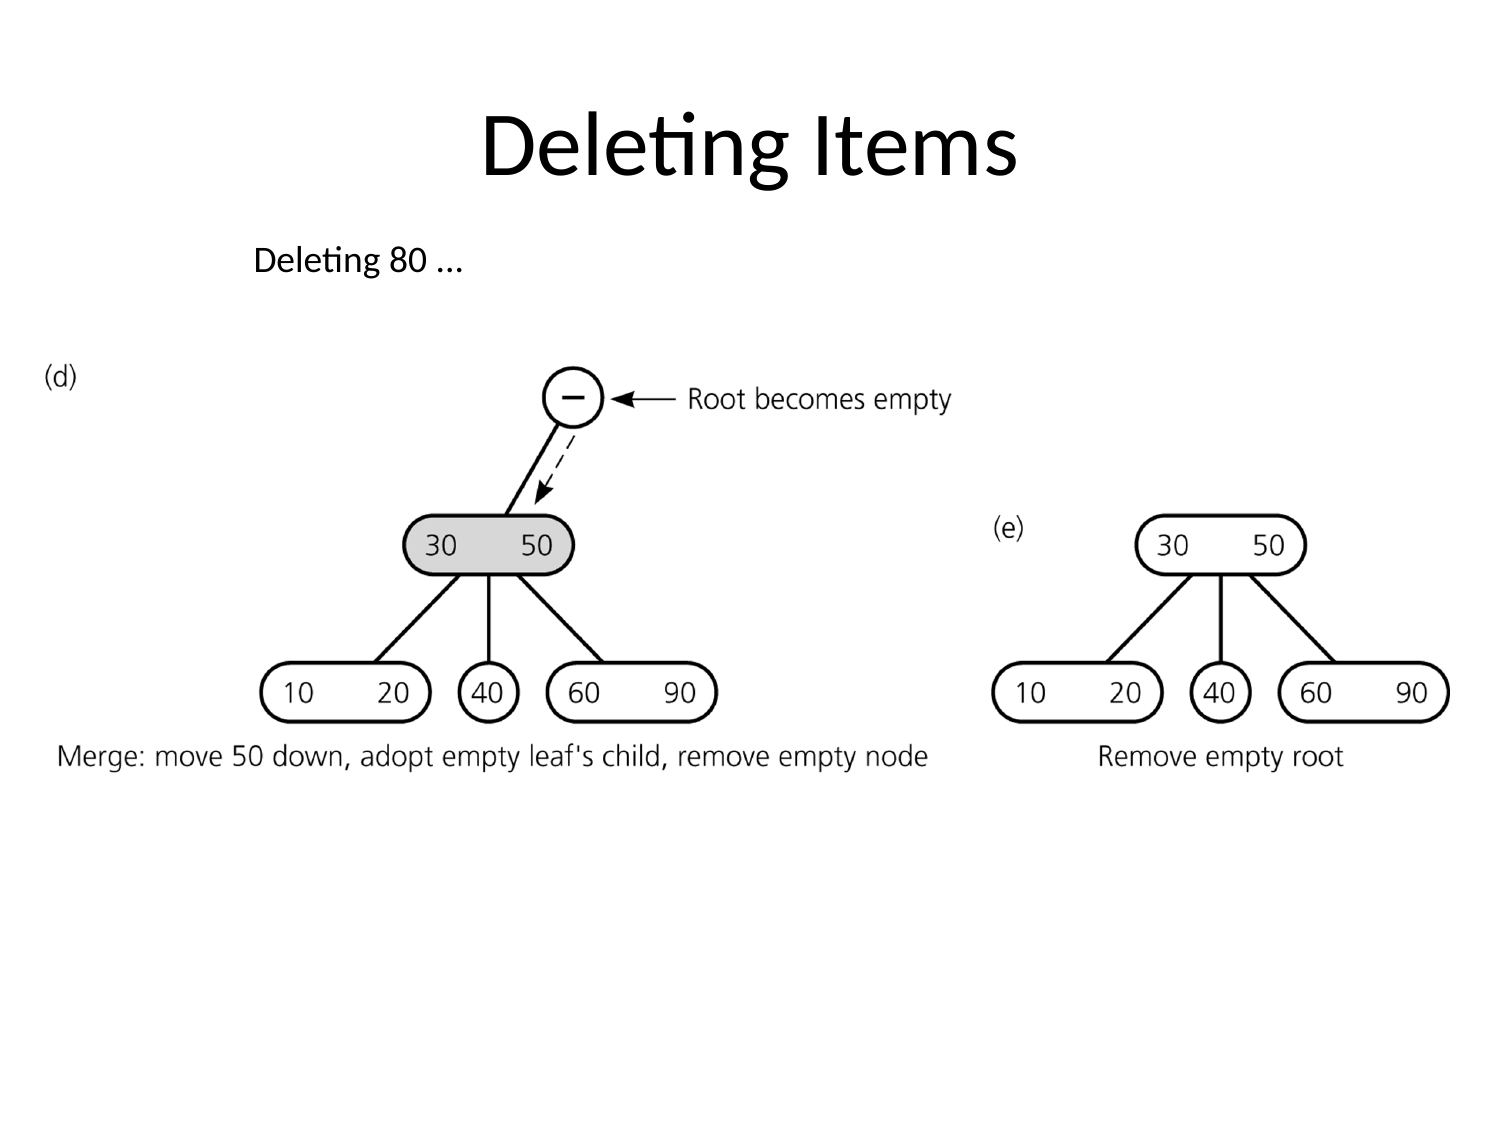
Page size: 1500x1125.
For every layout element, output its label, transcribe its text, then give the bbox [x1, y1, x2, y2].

picture [43, 352, 1451, 773]
title Deleting Items [75, 45, 1425, 233]
text_box Deleting 80 ... [238, 227, 480, 288]
